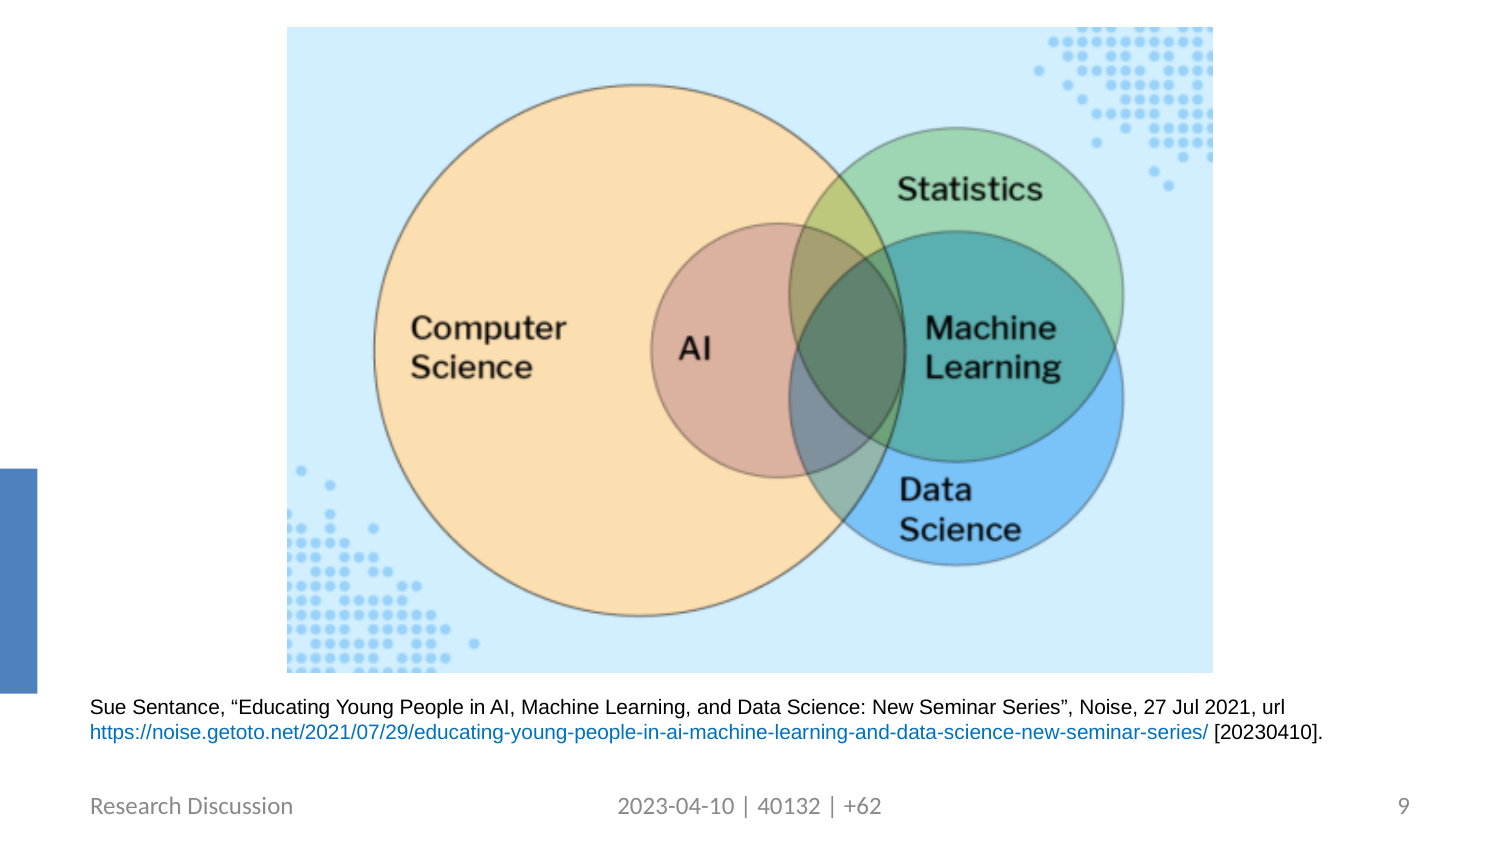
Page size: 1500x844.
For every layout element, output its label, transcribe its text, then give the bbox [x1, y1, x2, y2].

footer 2023-04-10 | 40132 | +62 [512, 782, 988, 827]
text_box Sue Sentance, “Educating Young People in AI, Machine Learning, and Data Science: New Seminar Series”, Noise, 27 Jul 2021, url https://noise.getoto.net/2021/07/29/educating-young-people-in-ai-machine-learning-and-data-science-new-seminar-series/ [20230410]. [74, 686, 1425, 752]
picture [287, 27, 1213, 674]
slide_number 9 [1074, 782, 1425, 827]
slide_number Research Discussion [75, 782, 463, 827]
